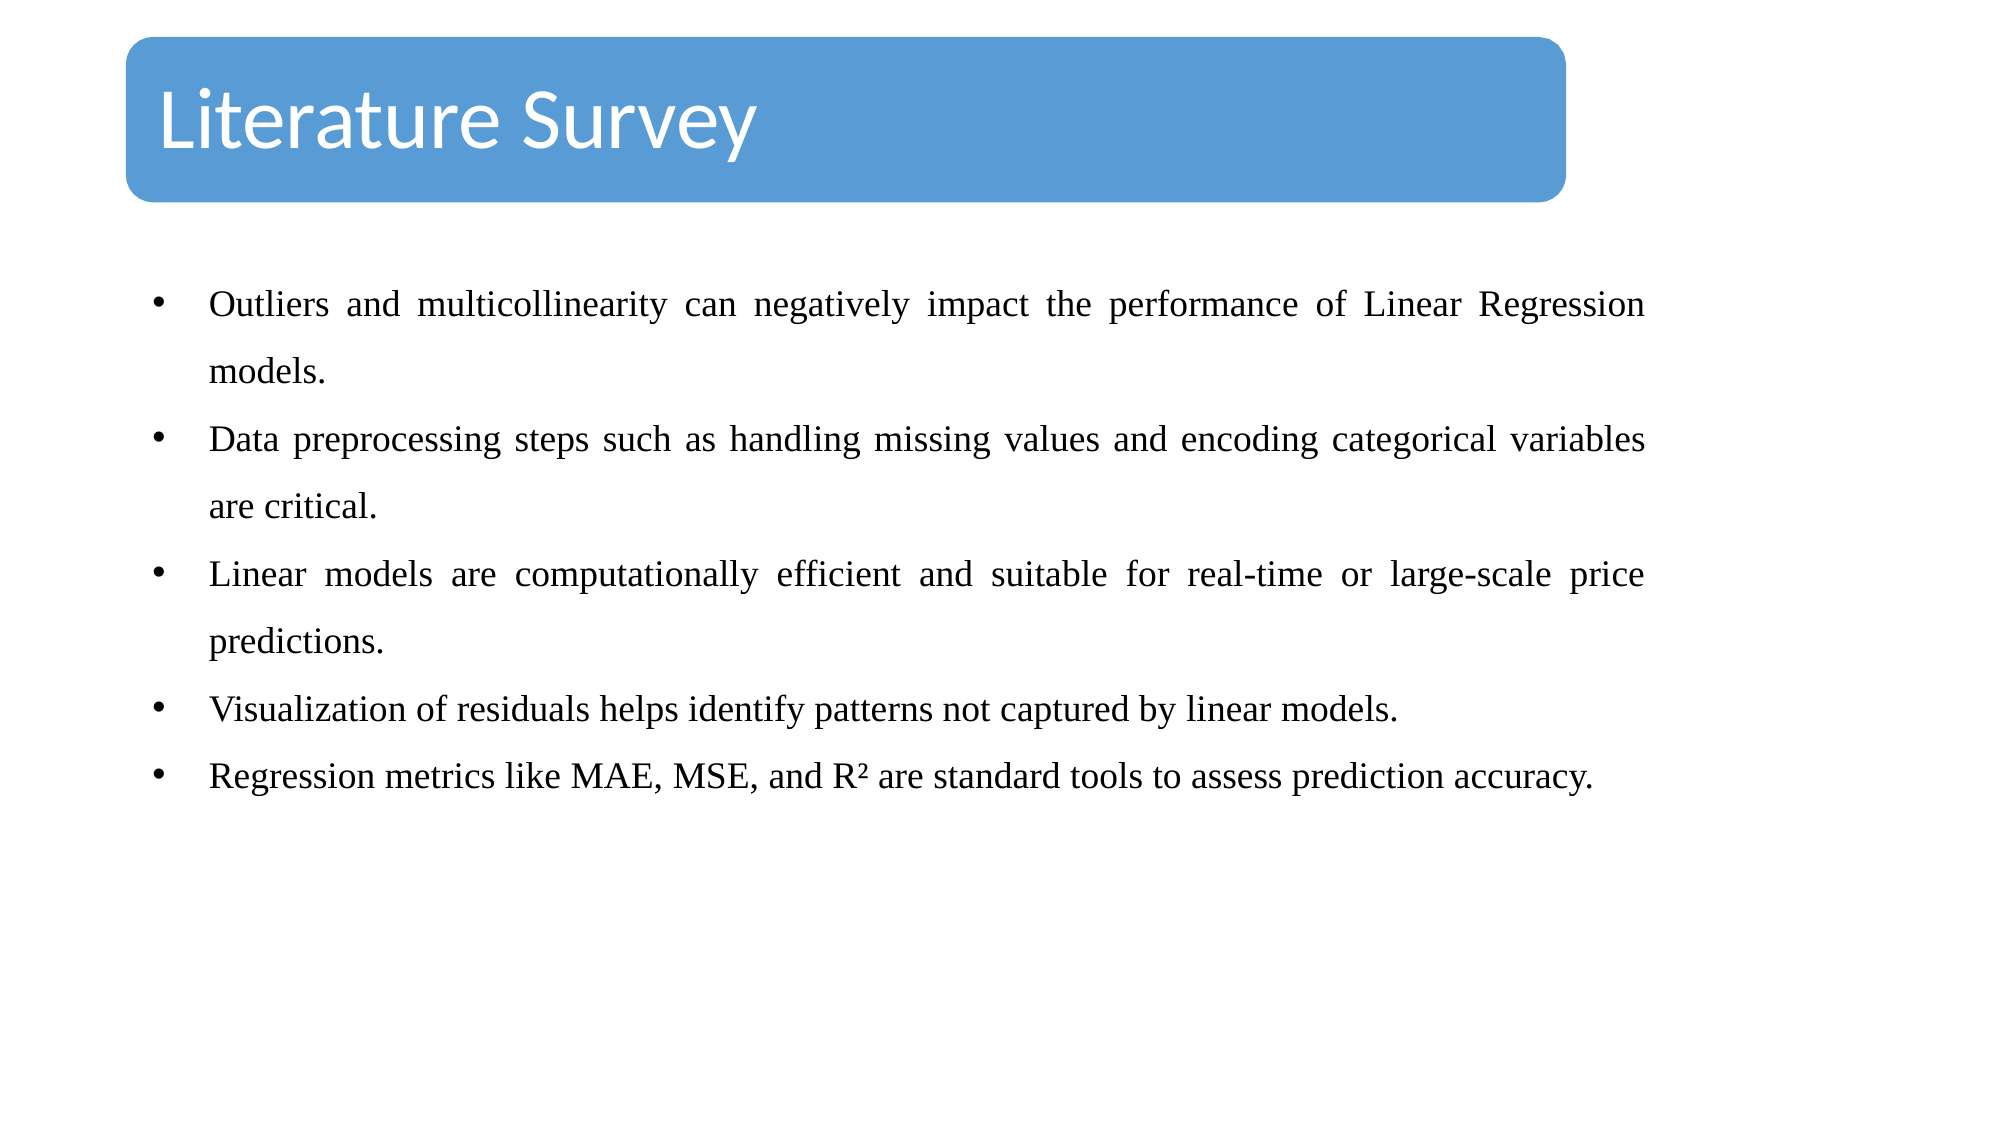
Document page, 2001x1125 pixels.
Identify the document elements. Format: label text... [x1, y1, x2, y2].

title Literature Survey [156, 58, 766, 248]
text_box Outliers and multicollinearity can negatively impact the performance of Linear Regression models. Data preprocessing steps such as handling missing values and encoding categorical variables are critical. Linear models are computationally efficient and suitable for real-time or large-scale price predictions. Visualization of residuals helps identify patterns not captured by linear models. Regression metrics like MAE, MSE, and R² are standard tools to assess prediction accuracy. [137, 248, 1663, 804]
